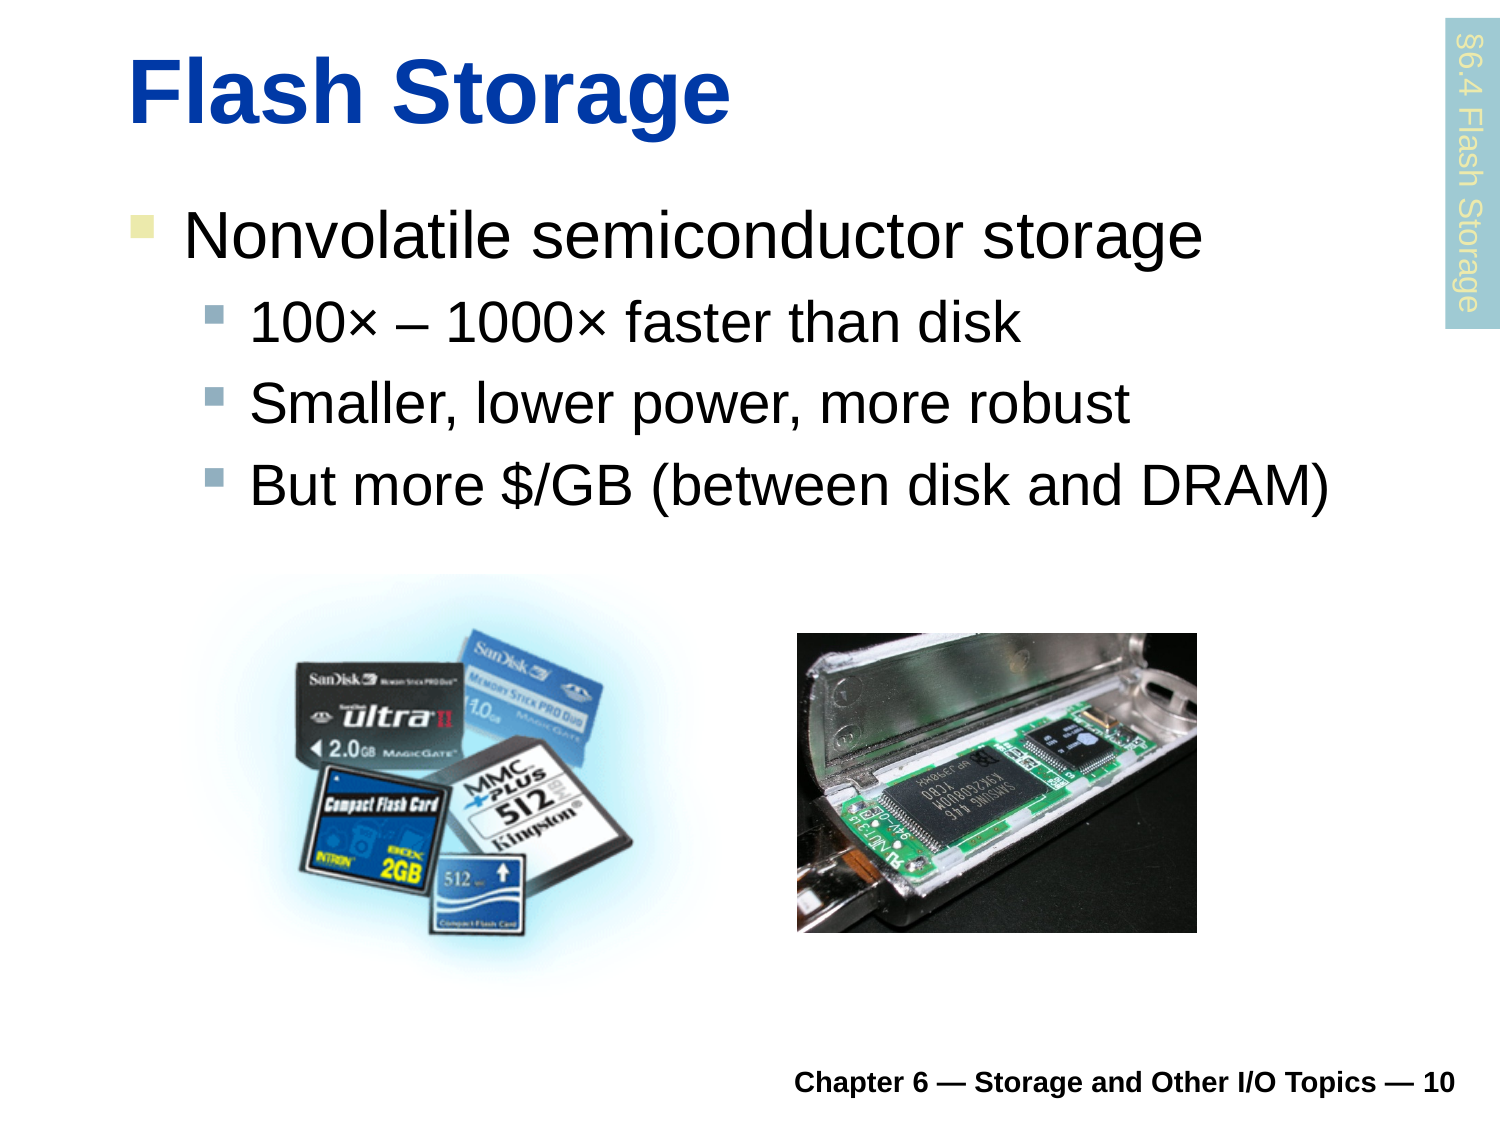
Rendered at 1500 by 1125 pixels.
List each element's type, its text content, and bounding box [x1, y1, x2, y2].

title Flash Storage [112, 23, 1445, 149]
footer Chapter 6 — Storage and Other I/O Topics — 10 [277, 1046, 1471, 1106]
picture [796, 632, 1198, 934]
text_box §6.4 Flash Storage [1445, 17, 1500, 329]
picture [170, 573, 761, 1018]
list Nonvolatile semiconductor storage 100× – 1000× faster than disk Smaller, lower power, more robust But more $/GB (between disk and DRAM) [112, 184, 1469, 1024]
